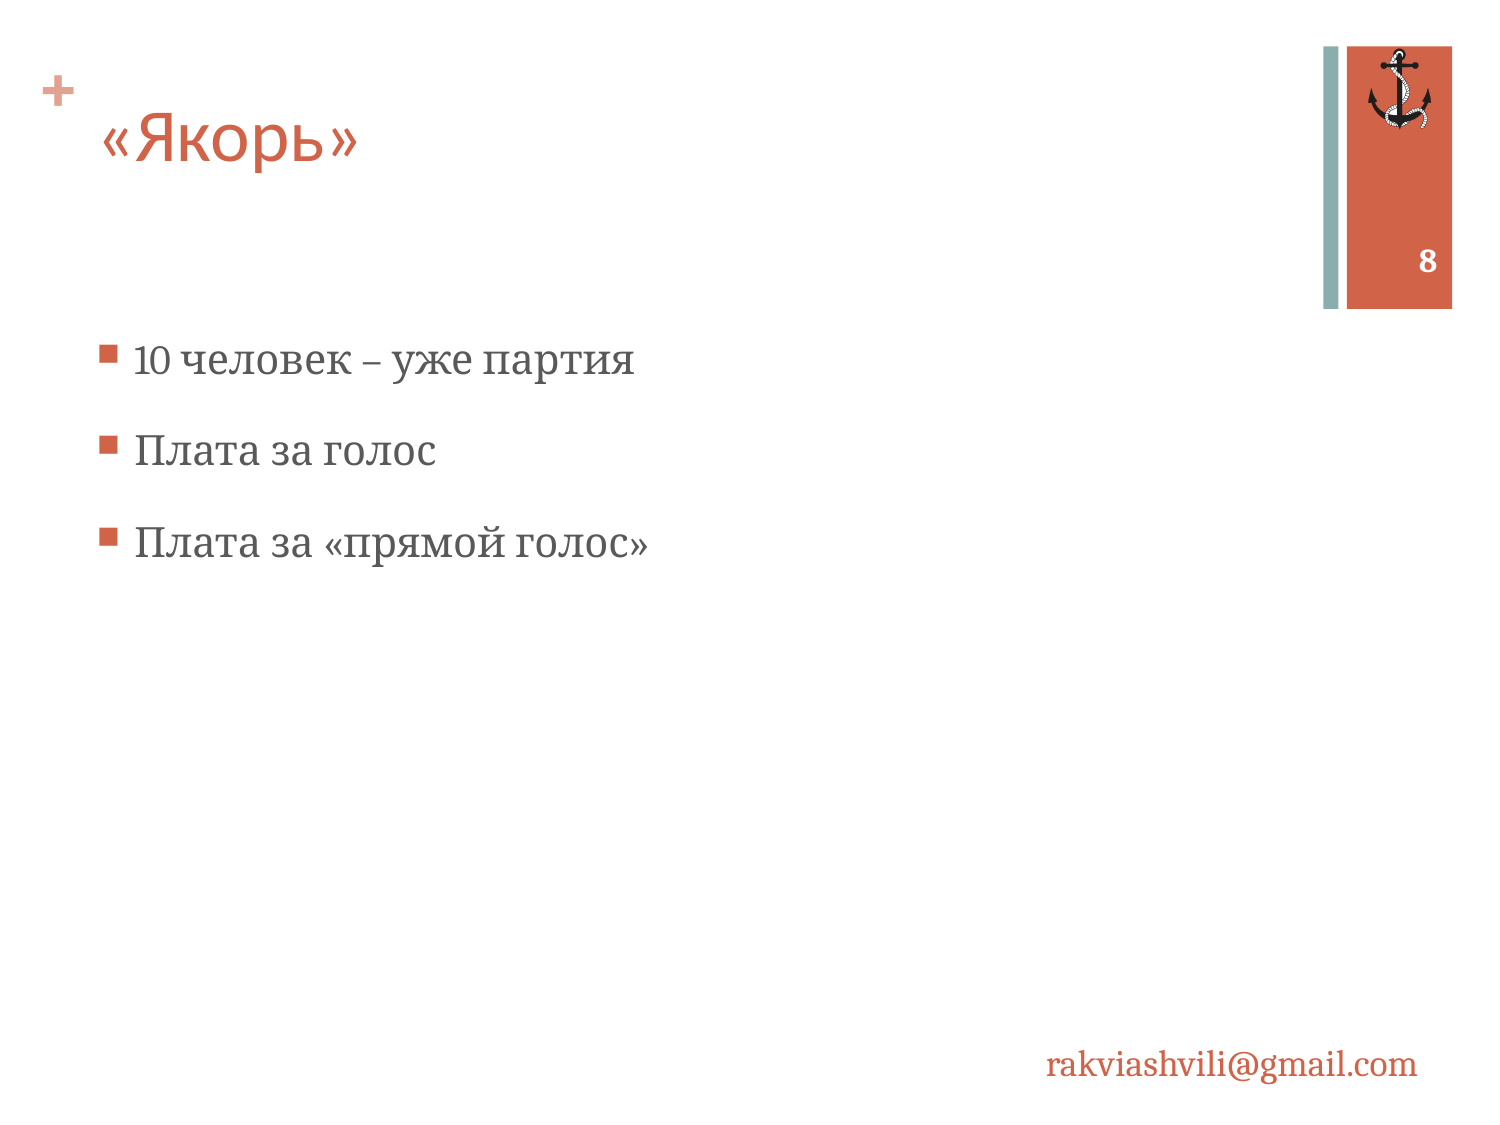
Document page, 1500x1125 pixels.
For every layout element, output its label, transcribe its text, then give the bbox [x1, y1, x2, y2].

text_box rakviashvili@gmail.com [1030, 1031, 1453, 1091]
list 10 человек – уже партия Плата за голос Плата за «прямой голос» [81, 324, 1322, 1005]
text_box 8 [1387, 232, 1453, 287]
picture [1363, 43, 1442, 136]
title «Якорь» [81, 79, 1322, 263]
